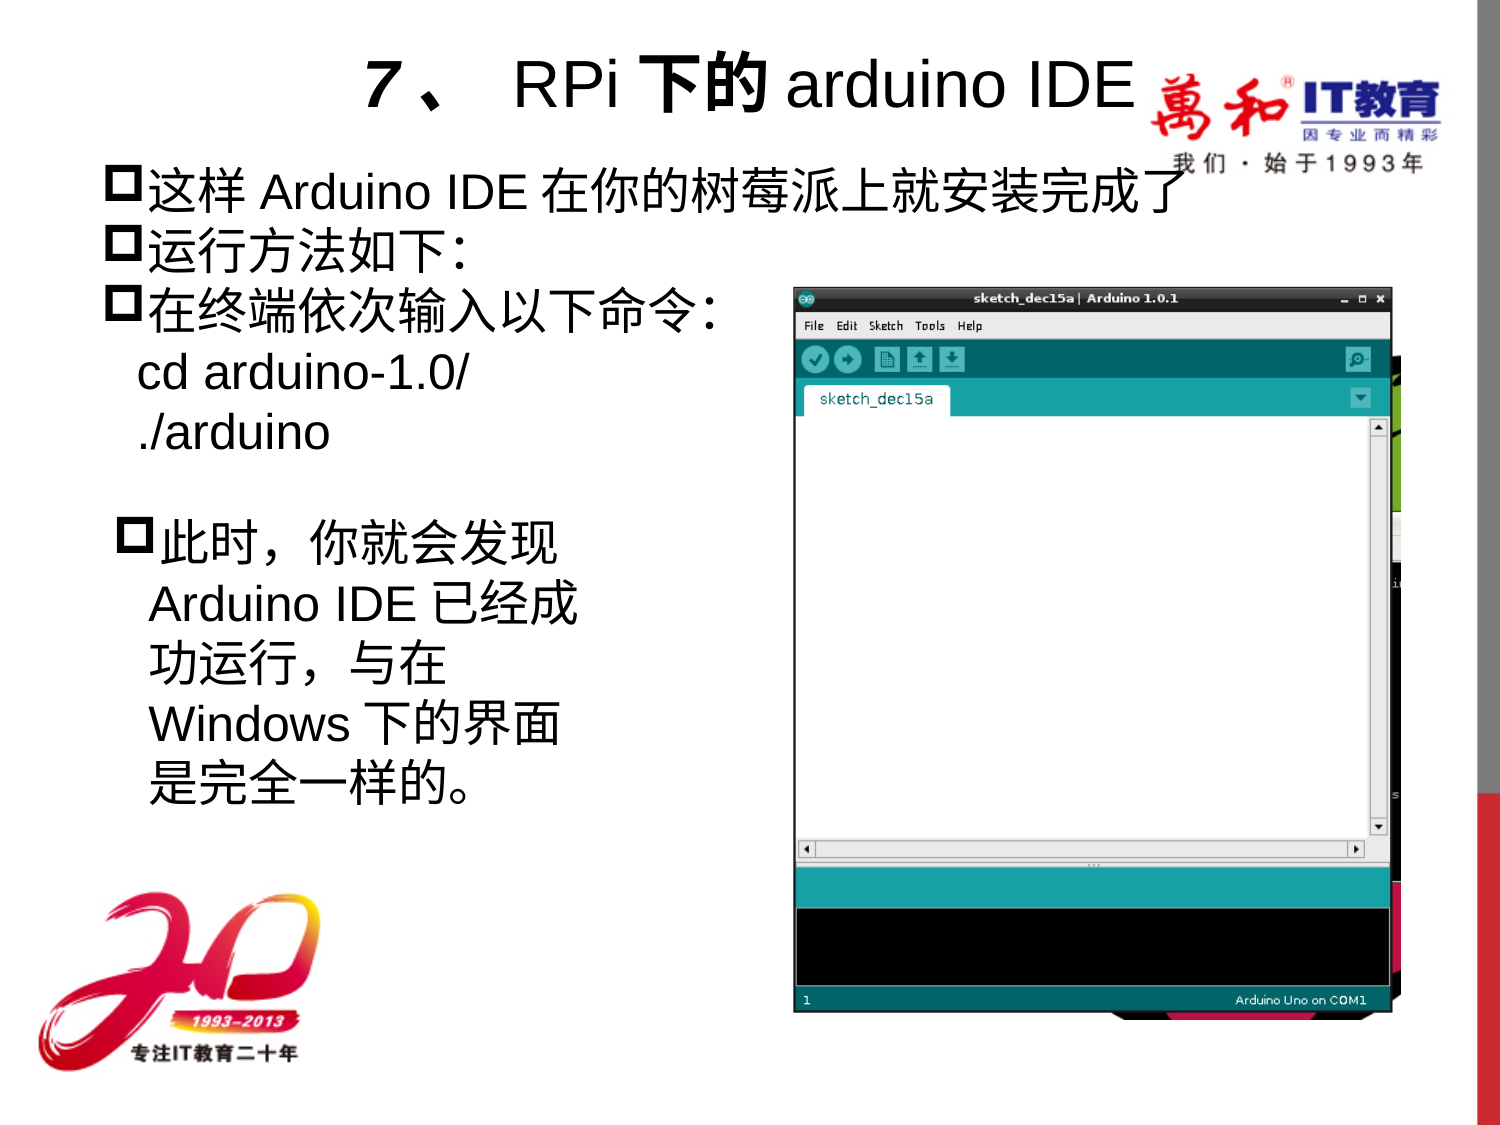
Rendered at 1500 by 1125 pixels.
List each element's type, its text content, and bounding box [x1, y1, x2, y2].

title 7、 RPi下的arduino IDE [74, 37, 1426, 130]
text_box 这样Arduino IDE在你的树莓派上就安装完成了 运行方法如下： 在终端依次输入以下命令： cd arduino-1.0/ ./arduino [46, 152, 1454, 468]
picture [0, 0, 1500, 1125]
text_box 此时，你就会发现Arduino IDE已经成功运行，与在Windows下的界面是完全一样的。 [58, 503, 622, 819]
